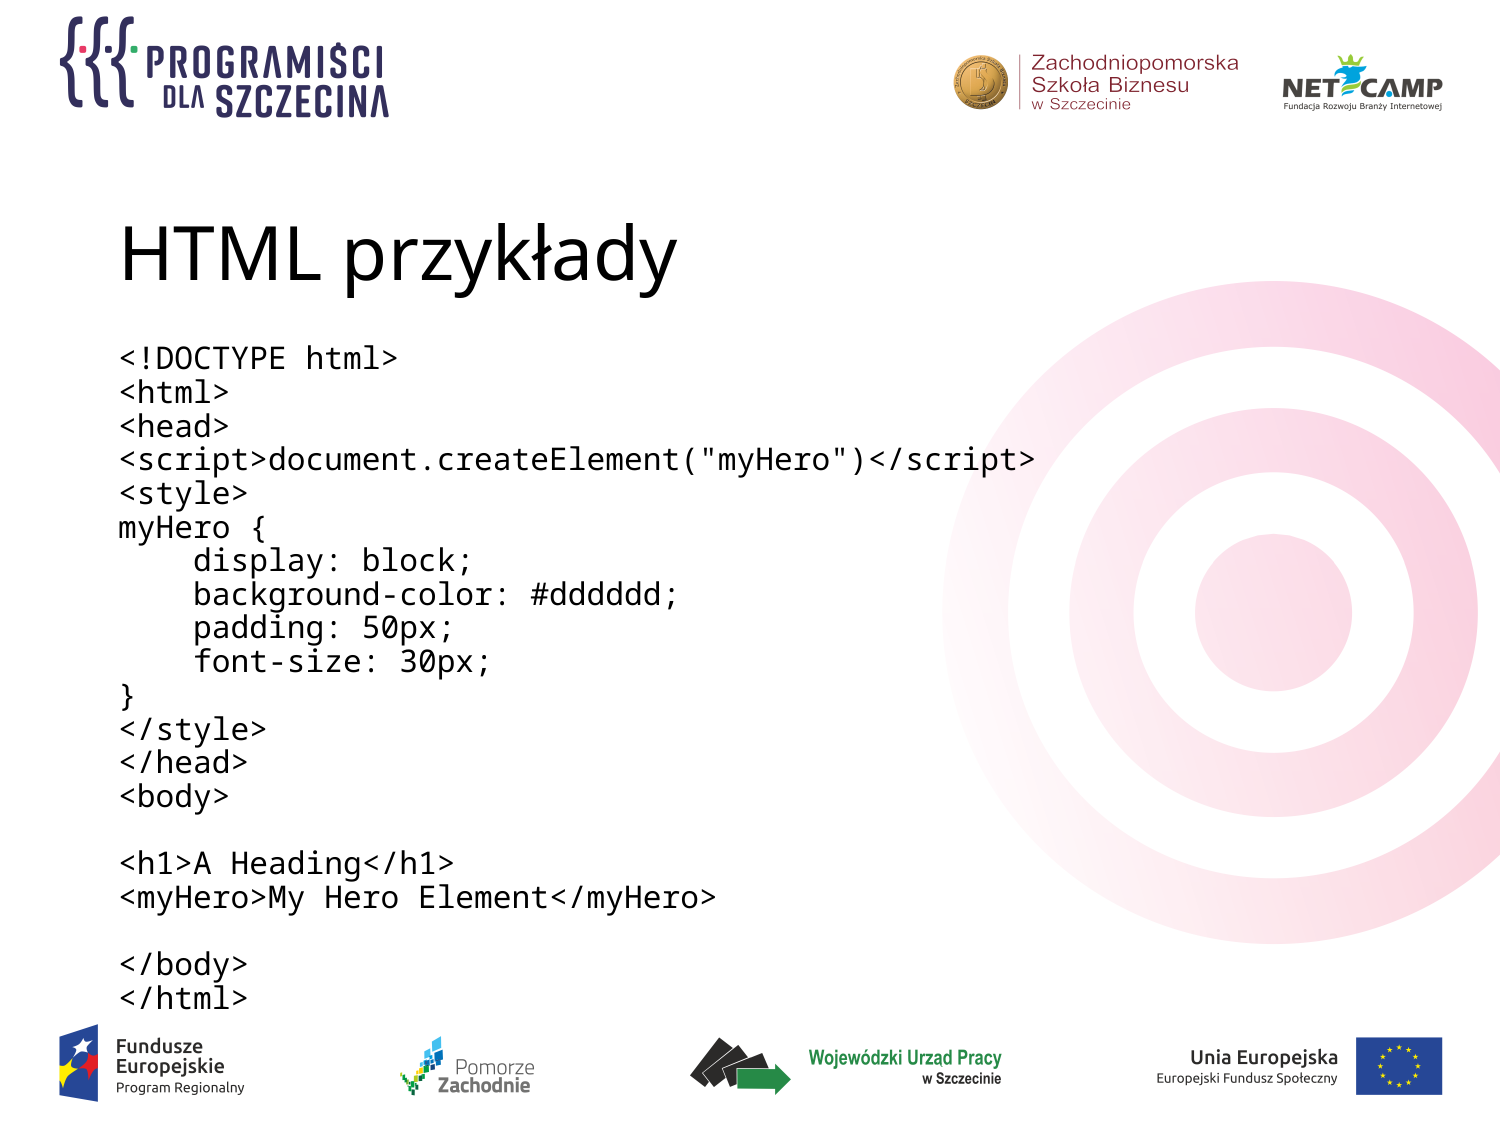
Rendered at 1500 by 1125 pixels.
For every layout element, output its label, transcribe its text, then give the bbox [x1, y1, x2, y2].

title HTML przykłady [103, 196, 1397, 318]
picture [0, 0, 1500, 1125]
list <!DOCTYPE html> <html> <head> <script>document.createElement("myHero")</script> <style> myHero { display: block; background-color: #dddddd; padding: 50px; font-size: 30px; } </style> </head> <body> <h1>A Heading</h1> <myHero>My Hero Element</myHero> </body> </html> [103, 335, 1397, 1014]
